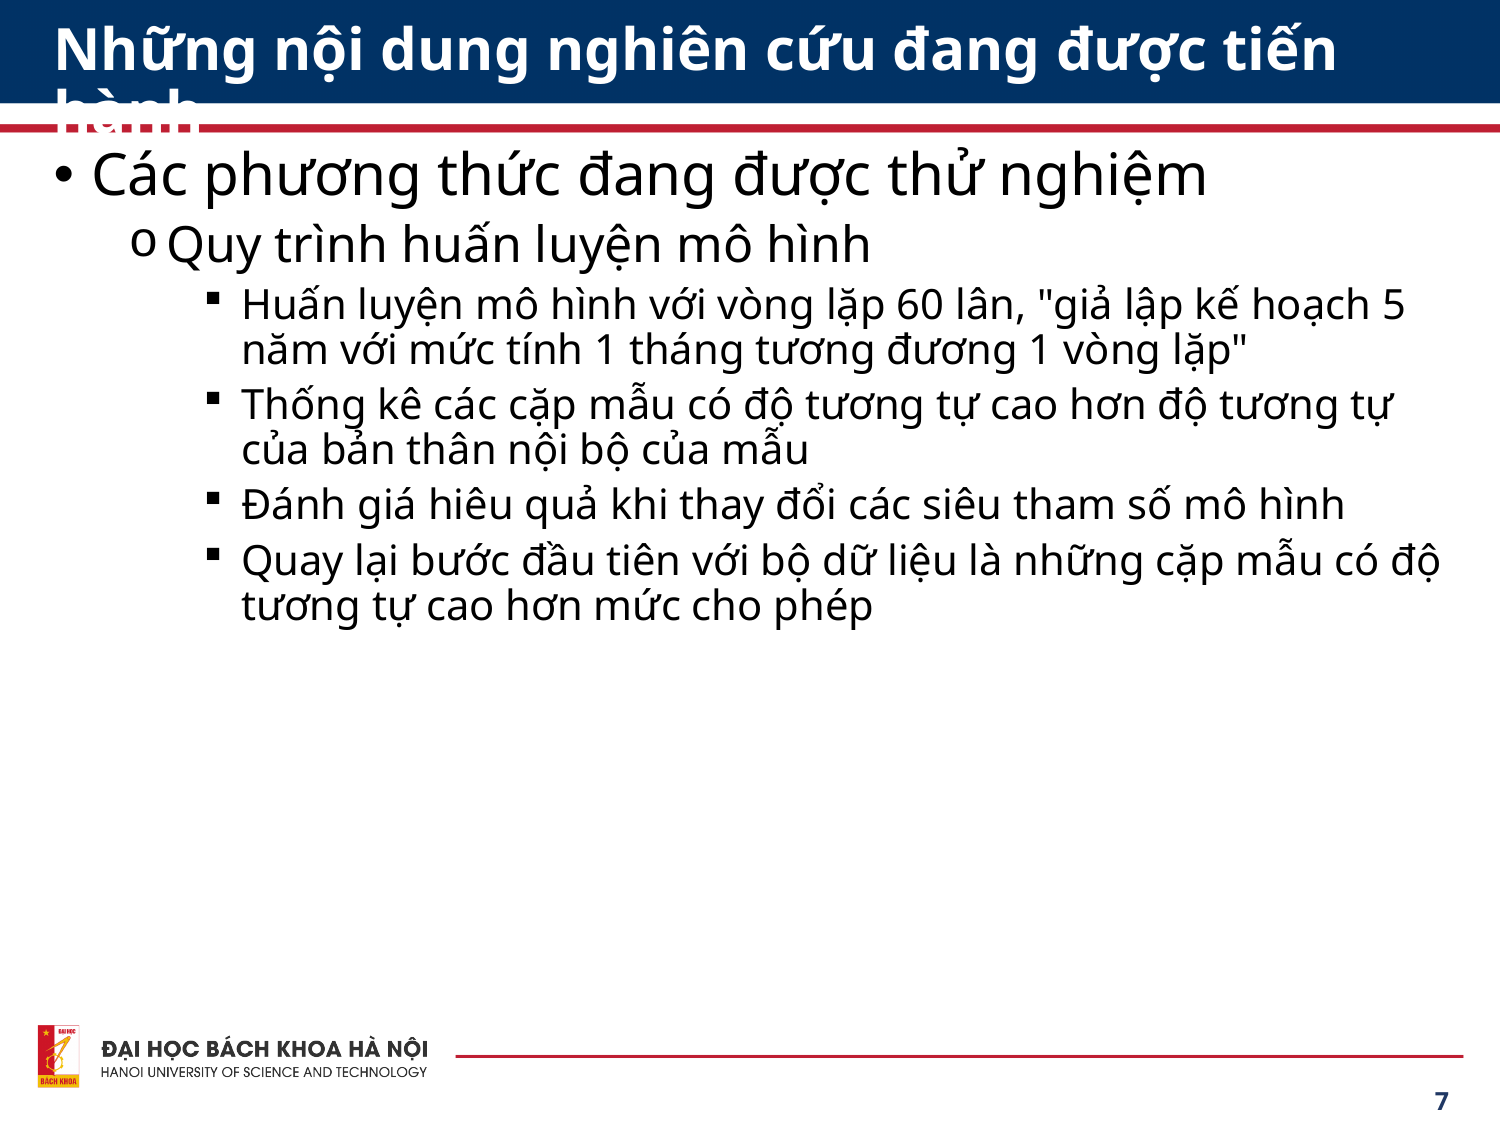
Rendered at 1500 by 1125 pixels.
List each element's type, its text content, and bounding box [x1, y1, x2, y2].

picture [0, 0, 1500, 1125]
slide_number 7 [1126, 1078, 1464, 1125]
title Những nội dung nghiên cứu đang được tiến hành [38, 12, 1462, 87]
list Các phương thức đang được thử nghiệm Quy trình huấn luyện mô hình Huấn luyện mô hình với vòng lặp 60 lân, "giả lập kế hoạch 5 năm với mức tính 1 tháng tương đương 1 vòng lặp" Thống kê các cặp mẫu có độ tương tự cao hơn độ tương tự của bản thân nội bộ của mẫu Đánh giá hiêu quả khi thay đổi các siêu tham số mô hình Quay lại bước đầu tiên với bộ dữ liệu là những cặp mẫu có độ tương tự cao hơn mức cho phép [38, 138, 1462, 1008]
